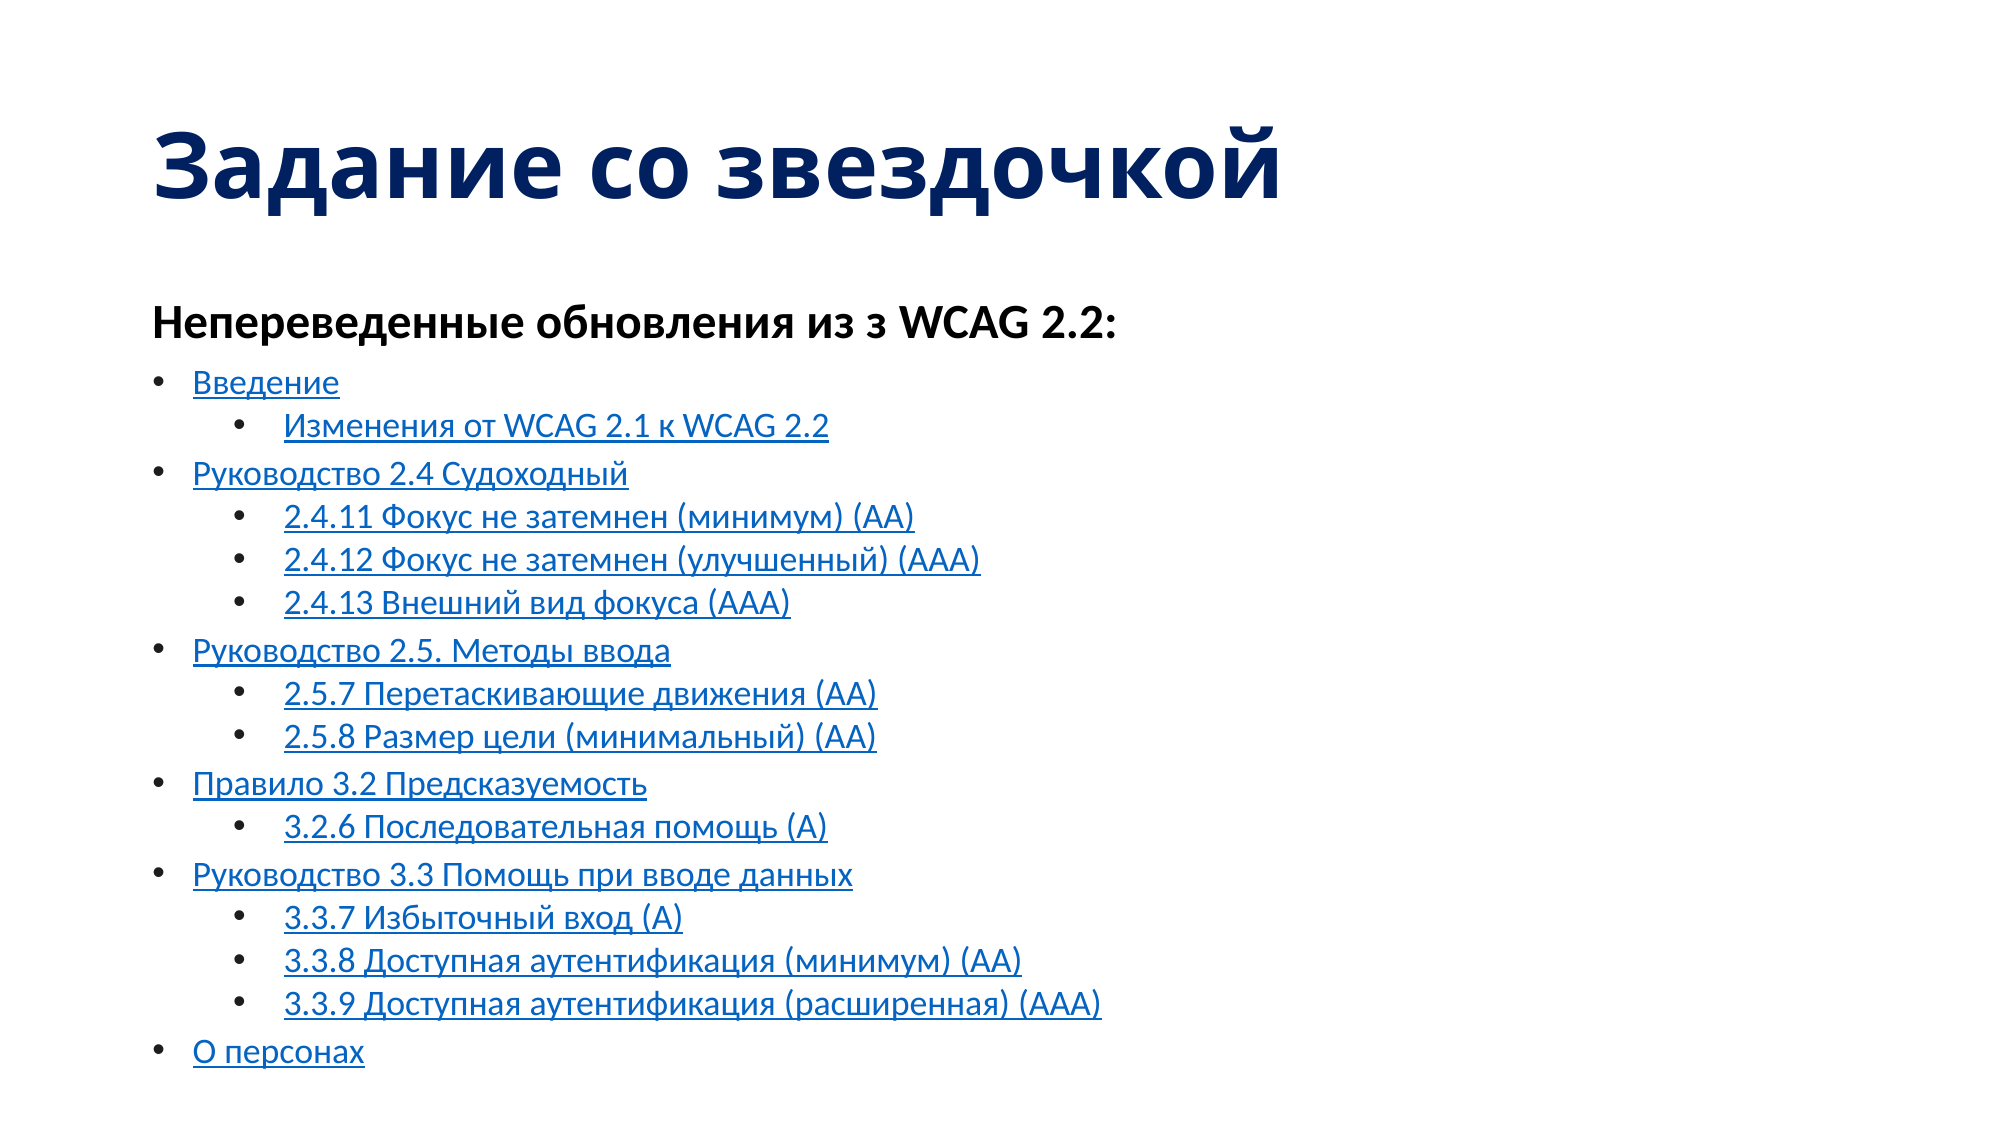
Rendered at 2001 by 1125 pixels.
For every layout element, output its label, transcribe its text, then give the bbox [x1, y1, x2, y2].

list Непереведенные обновления из з WCAG 2.2: Введение Изменения от WCAG 2.1 к WCAG 2.2 Руководство 2.4 Судоходный 2.4.11 Фокус не затемнен (минимум) (AA) 2.4.12 Фокус не затемнен (улучшенный) (AAA) 2.4.13 Внешний вид фокуса (AAA) Руководство 2.5. Методы ввода 2.5.7 Перетаскивающие движения (AA) 2.5.8 Размер цели (минимальный) (AA) Правило 3.2 Предсказуемость 3.2.6 Последовательная помощь (A) Руководство 3.3 Помощь при вводе данных 3.3.7 Избыточный вход (A) 3.3.8 Доступная аутентификация (минимум) (AA) 3.3.9 Доступная аутентификация (расширенная) (AAA) О персонах [137, 277, 1254, 1091]
title Задание со звездочкой [137, 59, 1863, 278]
